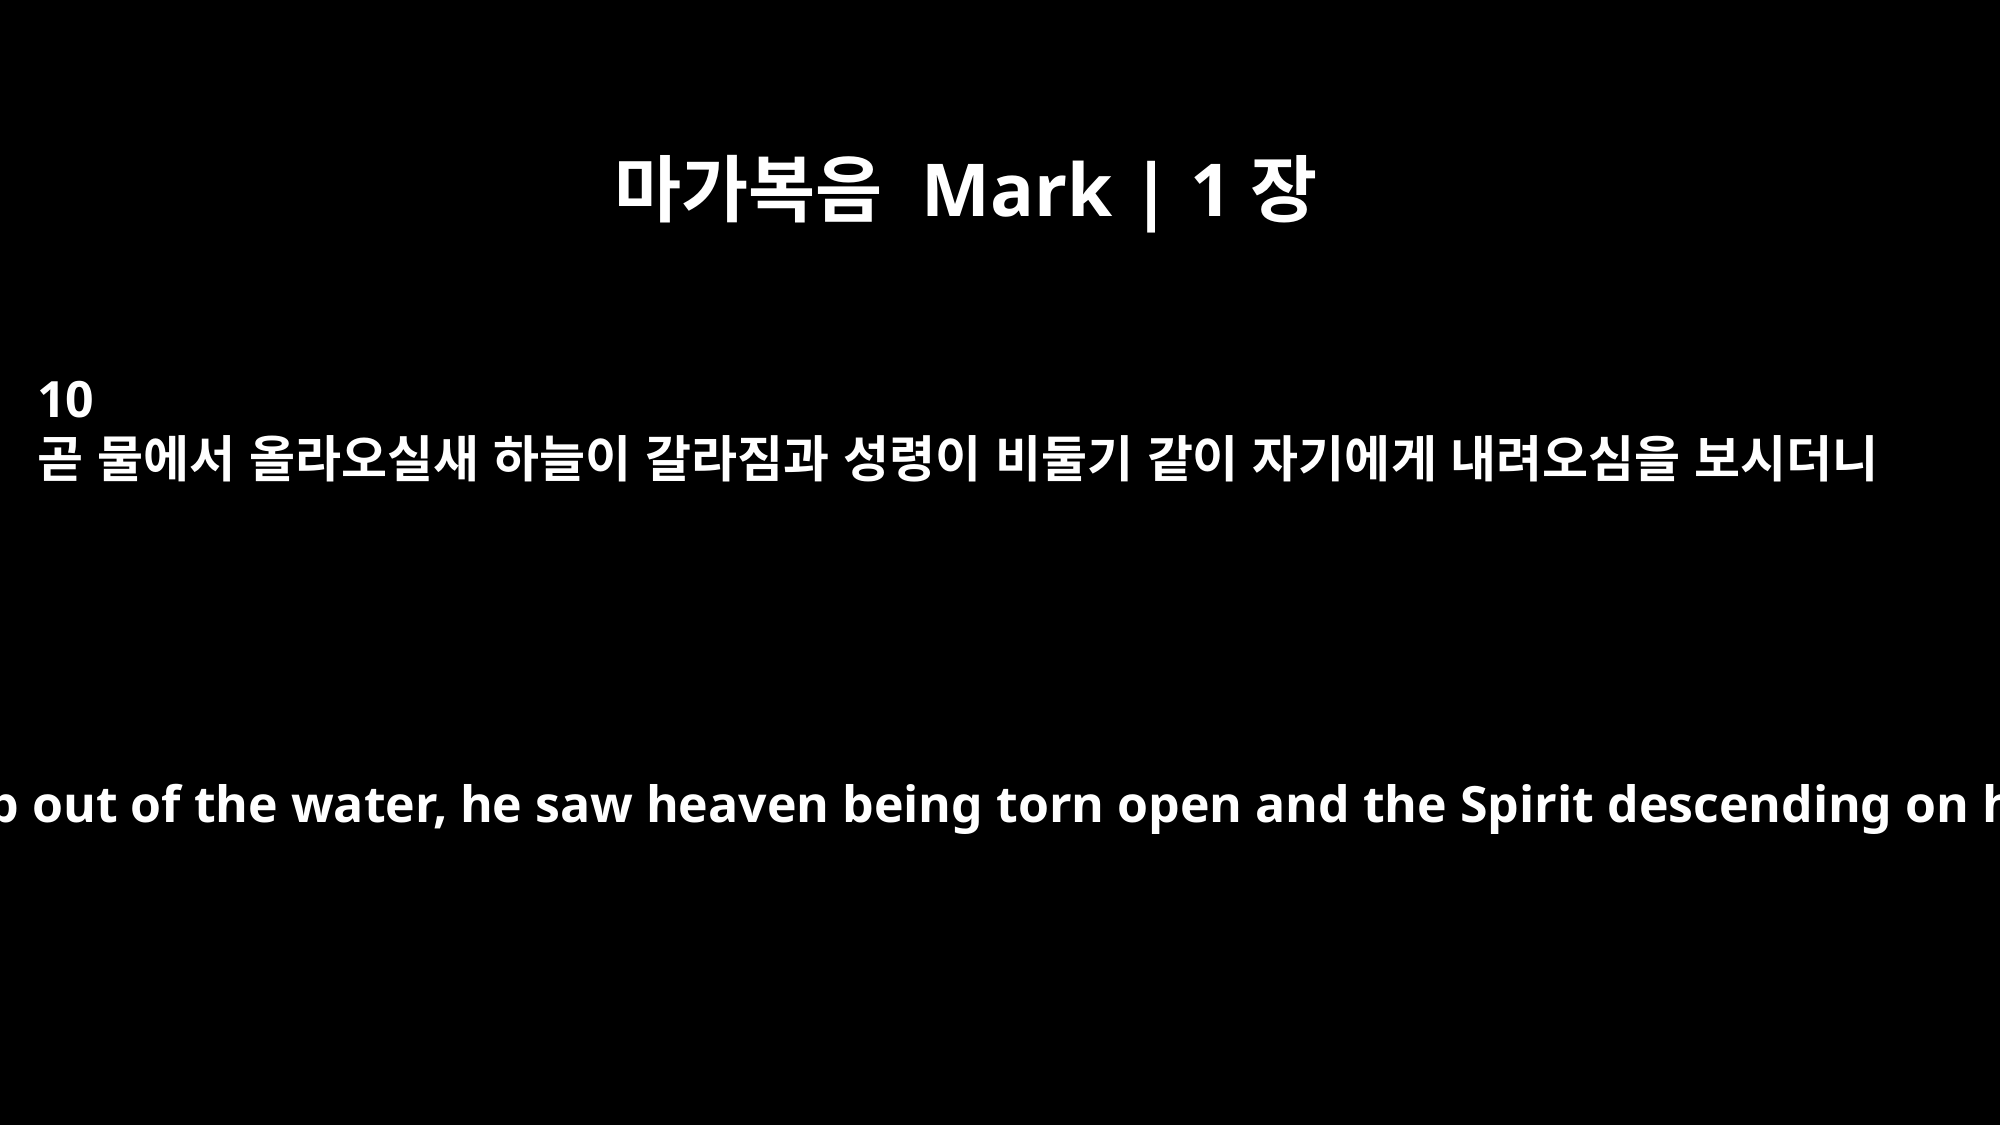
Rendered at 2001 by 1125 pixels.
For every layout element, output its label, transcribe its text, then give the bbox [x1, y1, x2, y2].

text_box 마가복음 Mark | 1장 [599, 136, 1333, 239]
text_box As Jesus was coming up out of the water, he saw heaven being torn open and the Spirit descending on him like a dove. [0, 764, 2000, 840]
text_box 10 곧 물에서 올라오실새 하늘이 갈라짐과 성령이 비둘기 같이 자기에게 내려오심을 보시더니 [22, 359, 1895, 495]
